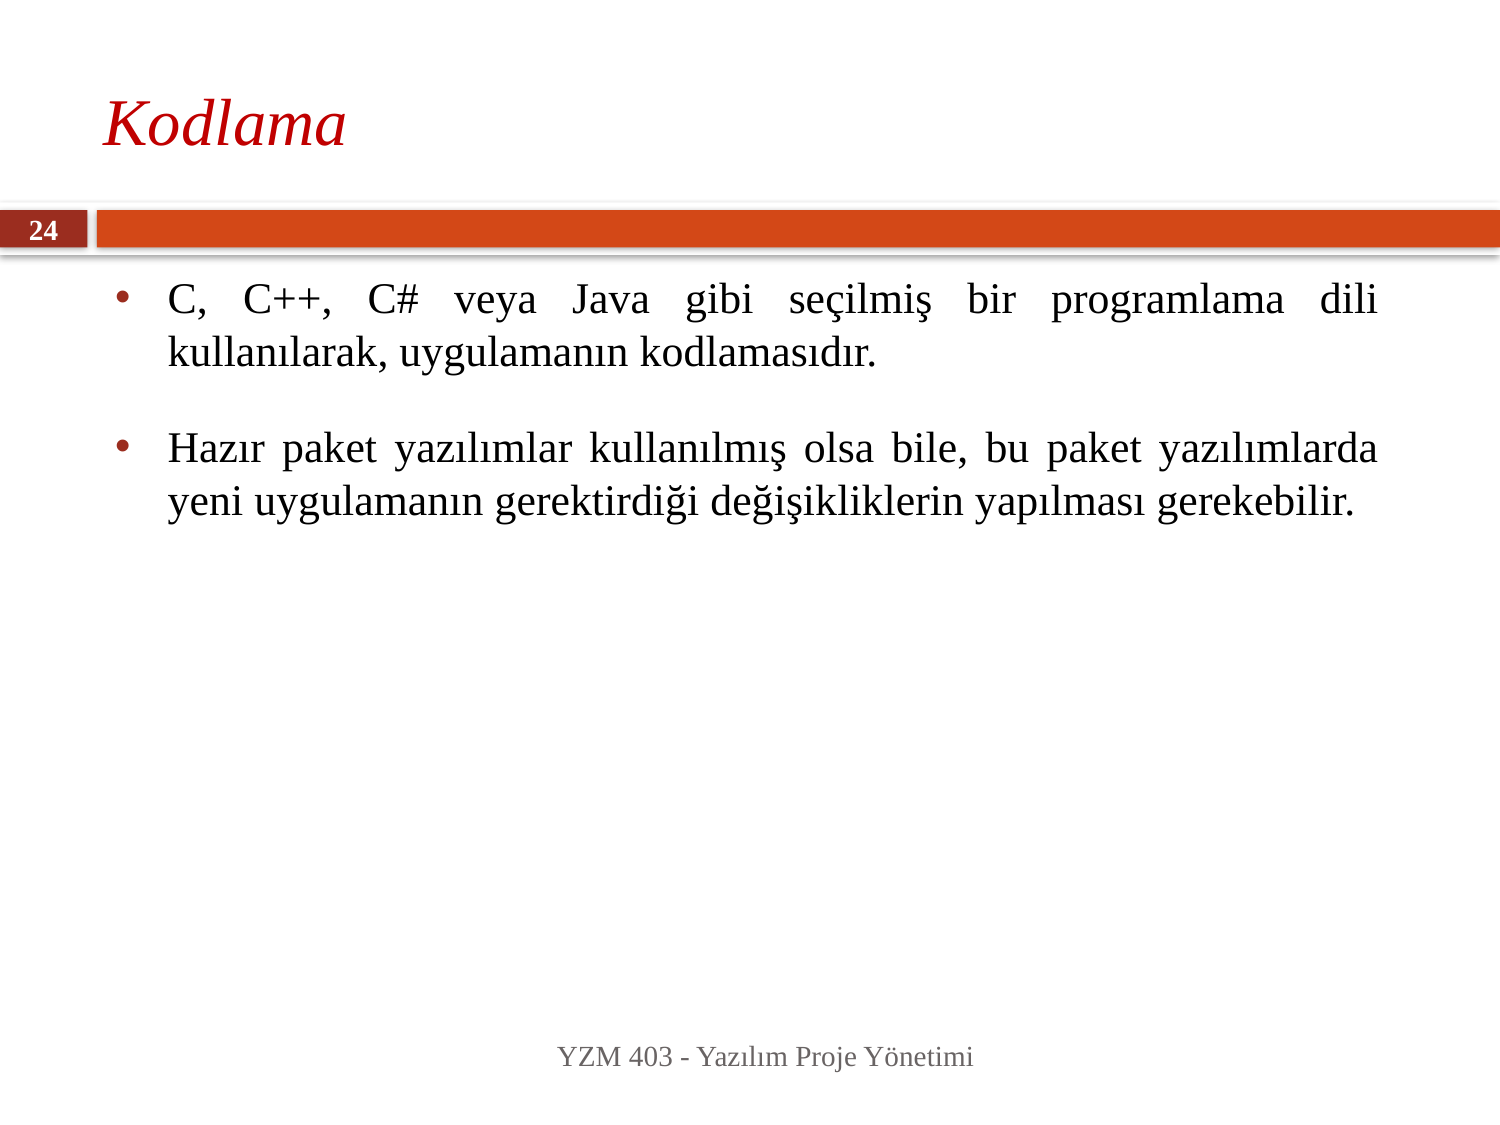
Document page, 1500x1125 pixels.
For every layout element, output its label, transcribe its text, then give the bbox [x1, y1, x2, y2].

list C, C++, C# veya Java gibi seçilmiş bir programlama dili kullanılarak, uygulamanın kodlamasıdır. Hazır paket yazılımlar kullanılmış olsa bile, bu paket yazılımlarda yeni uygulamanın gerektirdiği değişikliklerin yapılması gerekebilir. [100, 262, 1395, 1012]
footer YZM 403 - Yazılım Proje Yönetimi [99, 1024, 990, 1085]
title Kodlama [88, 37, 1472, 200]
slide_number 24 [0, 208, 88, 249]
